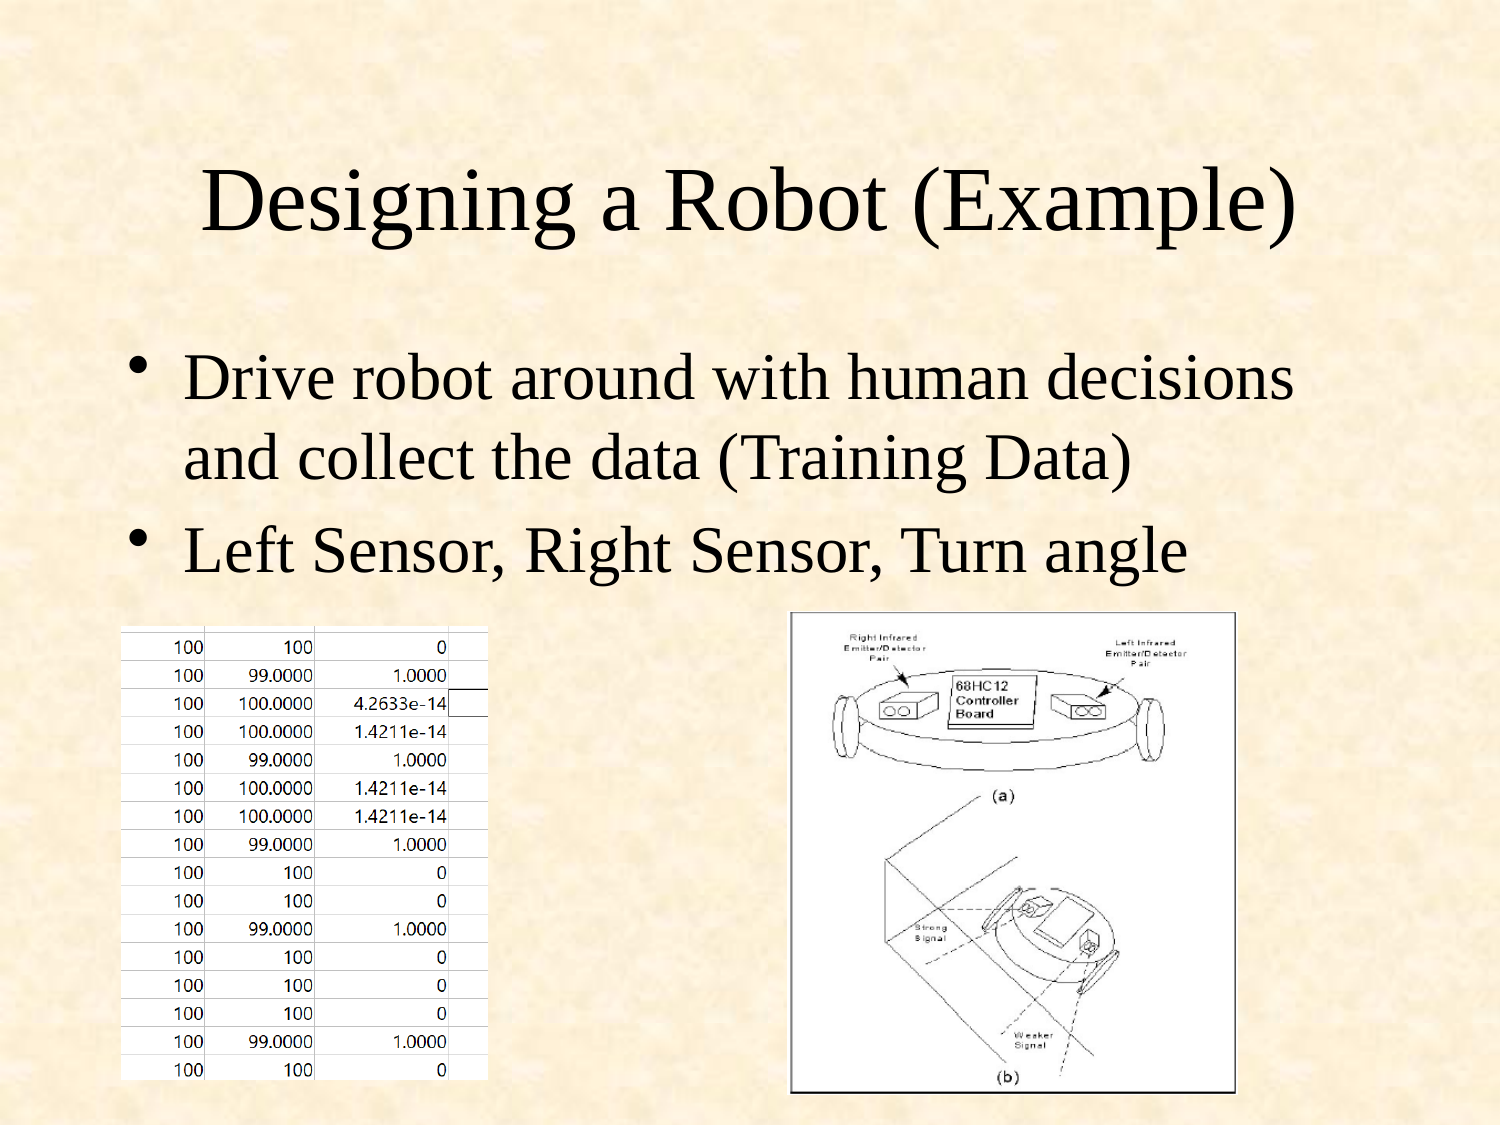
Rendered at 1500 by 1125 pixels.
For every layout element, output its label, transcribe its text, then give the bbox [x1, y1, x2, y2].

title Designing a Robot (Example) [112, 99, 1388, 288]
picture [0, 0, 1500, 1125]
list Drive robot around with human decisions and collect the data (Training Data) Left Sensor, Right Sensor, Turn angle [112, 324, 1388, 1000]
